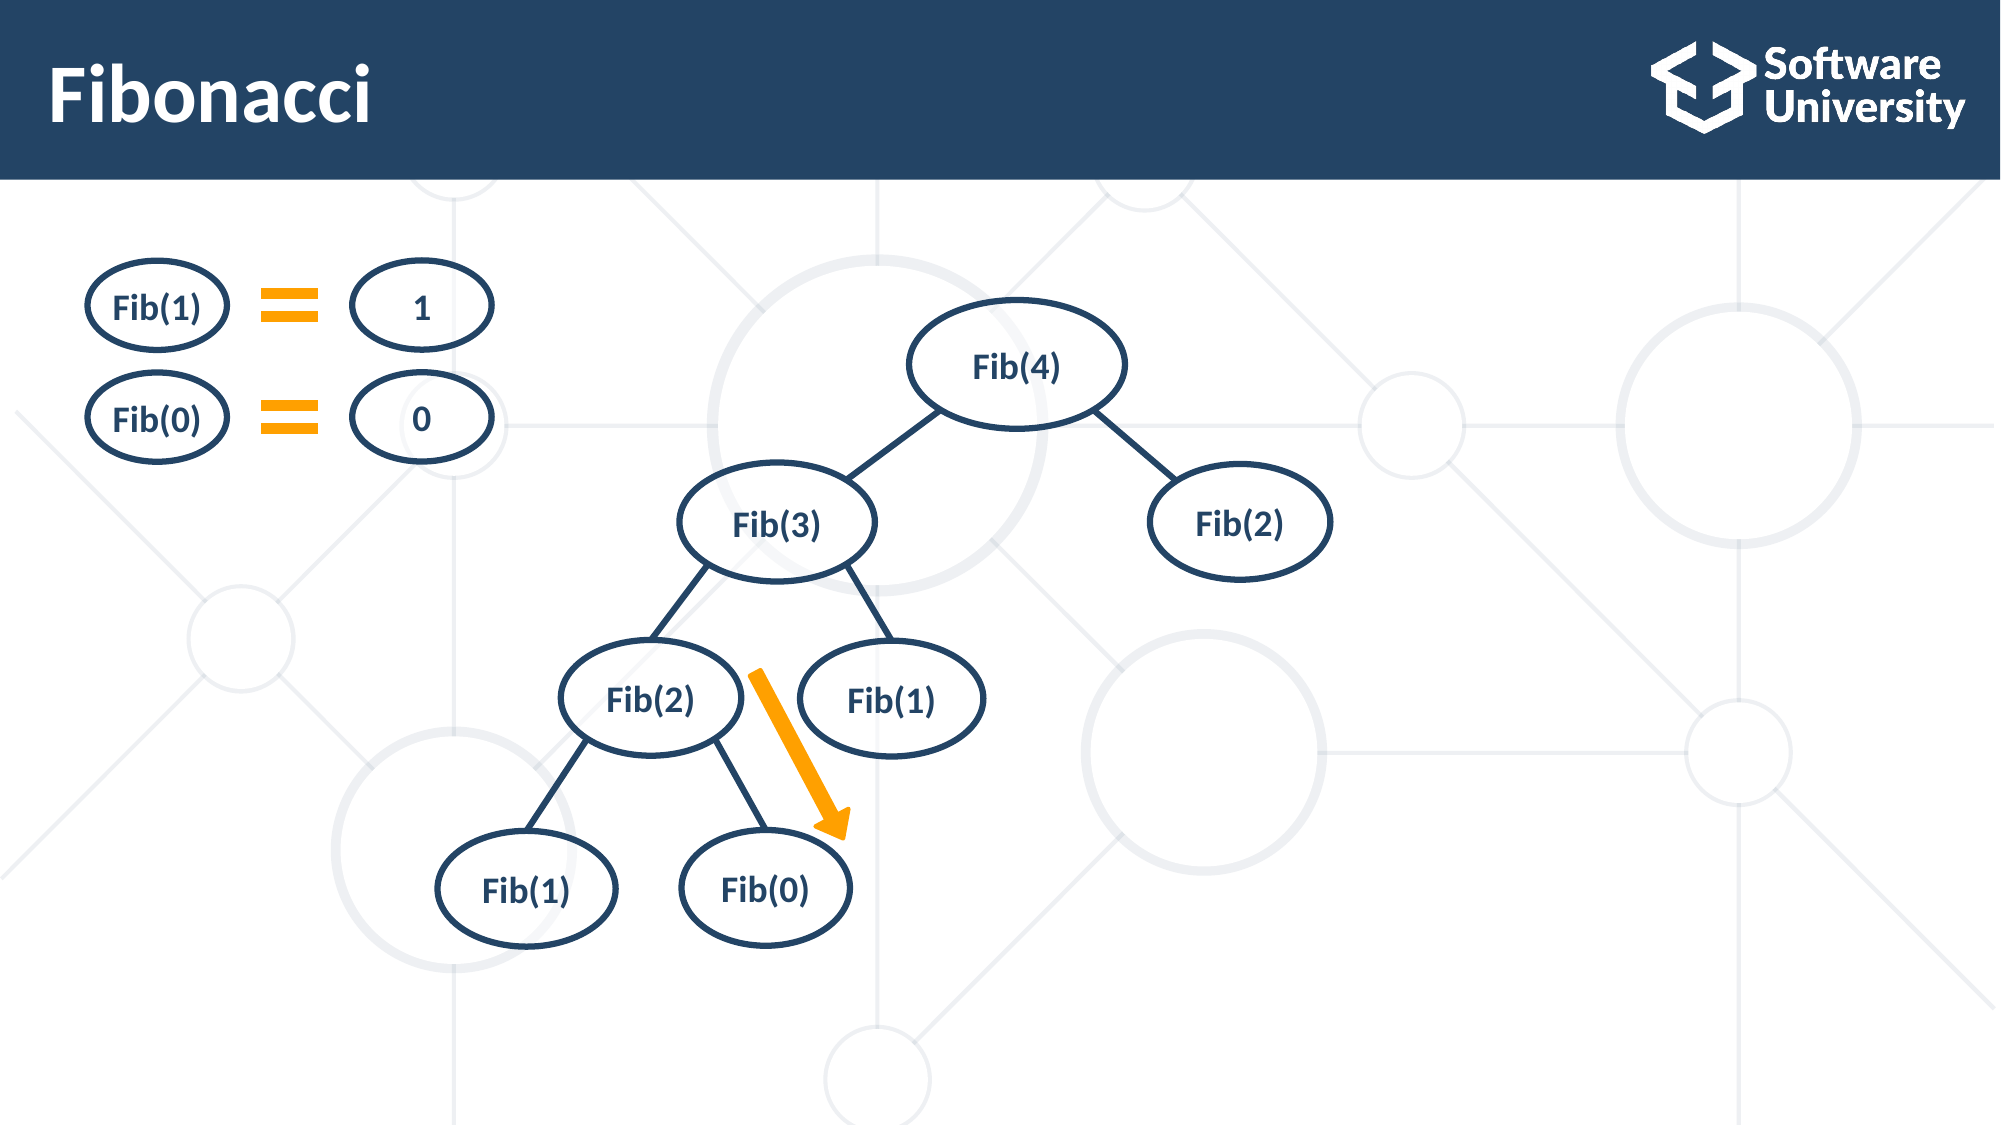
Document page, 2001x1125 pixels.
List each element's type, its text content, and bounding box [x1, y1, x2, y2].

text_box [257, 419, 323, 438]
picture [1651, 41, 1966, 134]
text_box Fib(2) [560, 640, 742, 756]
text_box 1 [352, 260, 492, 350]
text_box 0 [352, 372, 492, 462]
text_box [846, 409, 941, 481]
text_box Fib(1) [437, 830, 616, 947]
text_box [257, 307, 323, 326]
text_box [1093, 409, 1177, 482]
text_box Fib(1) [87, 260, 227, 350]
text_box [257, 396, 323, 415]
text_box Fib(1) [800, 640, 984, 757]
text_box [747, 668, 851, 841]
text_box Fib(2) [1149, 463, 1331, 580]
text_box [650, 563, 709, 641]
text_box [846, 563, 892, 641]
text_box Fib(3) [679, 462, 875, 582]
title Fibonacci [31, 16, 1625, 162]
text_box Fib(0) [87, 372, 227, 462]
text_box Fib(4) [909, 299, 1126, 429]
text_box [257, 284, 323, 304]
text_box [714, 738, 766, 831]
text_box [526, 738, 588, 832]
text_box Fib(0) [681, 830, 850, 946]
